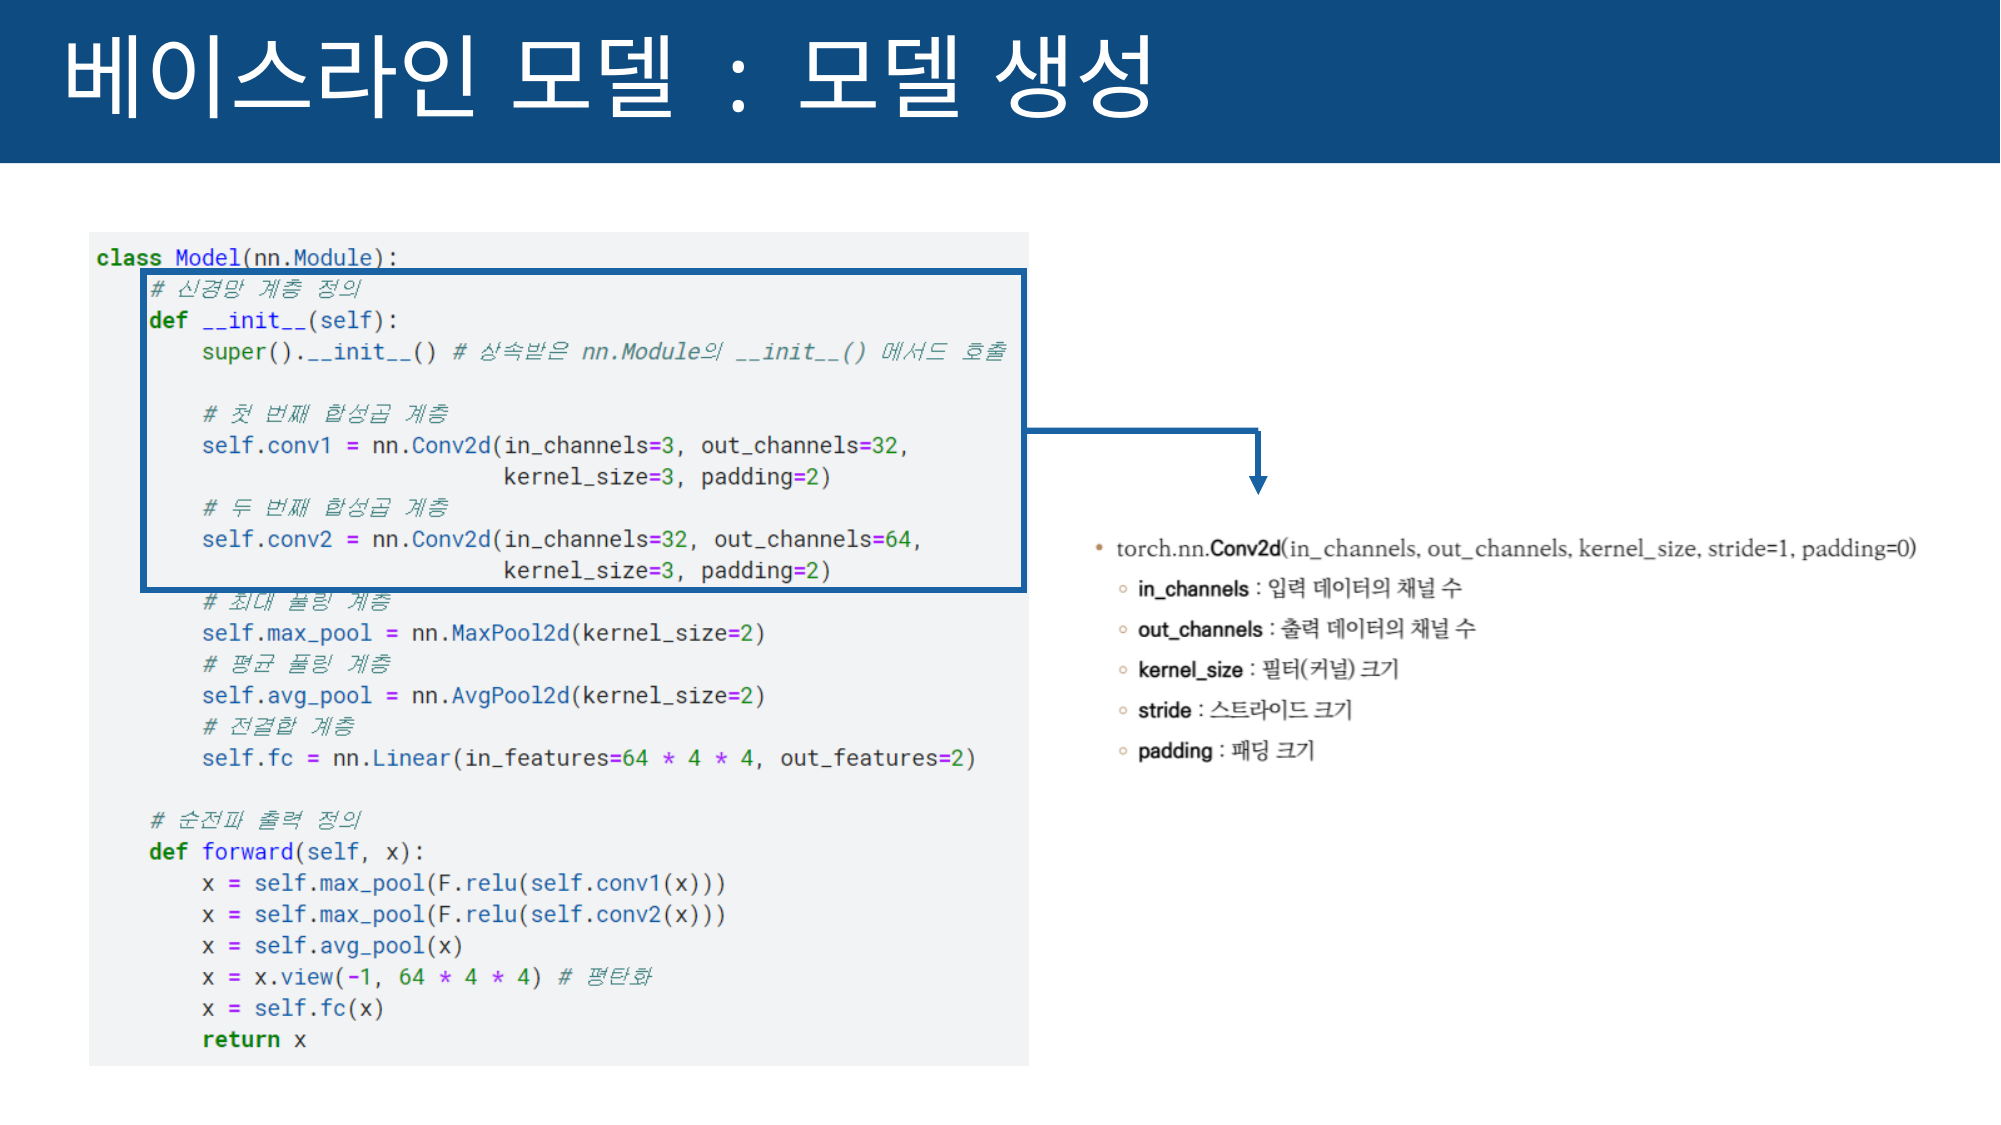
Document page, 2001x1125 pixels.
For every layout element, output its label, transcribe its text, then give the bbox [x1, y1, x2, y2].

text_box [0, 0, 2000, 164]
picture [89, 232, 1029, 1067]
title 베이스라인 모델 : 모델 생성 [46, 6, 1772, 157]
picture [1082, 525, 1923, 783]
